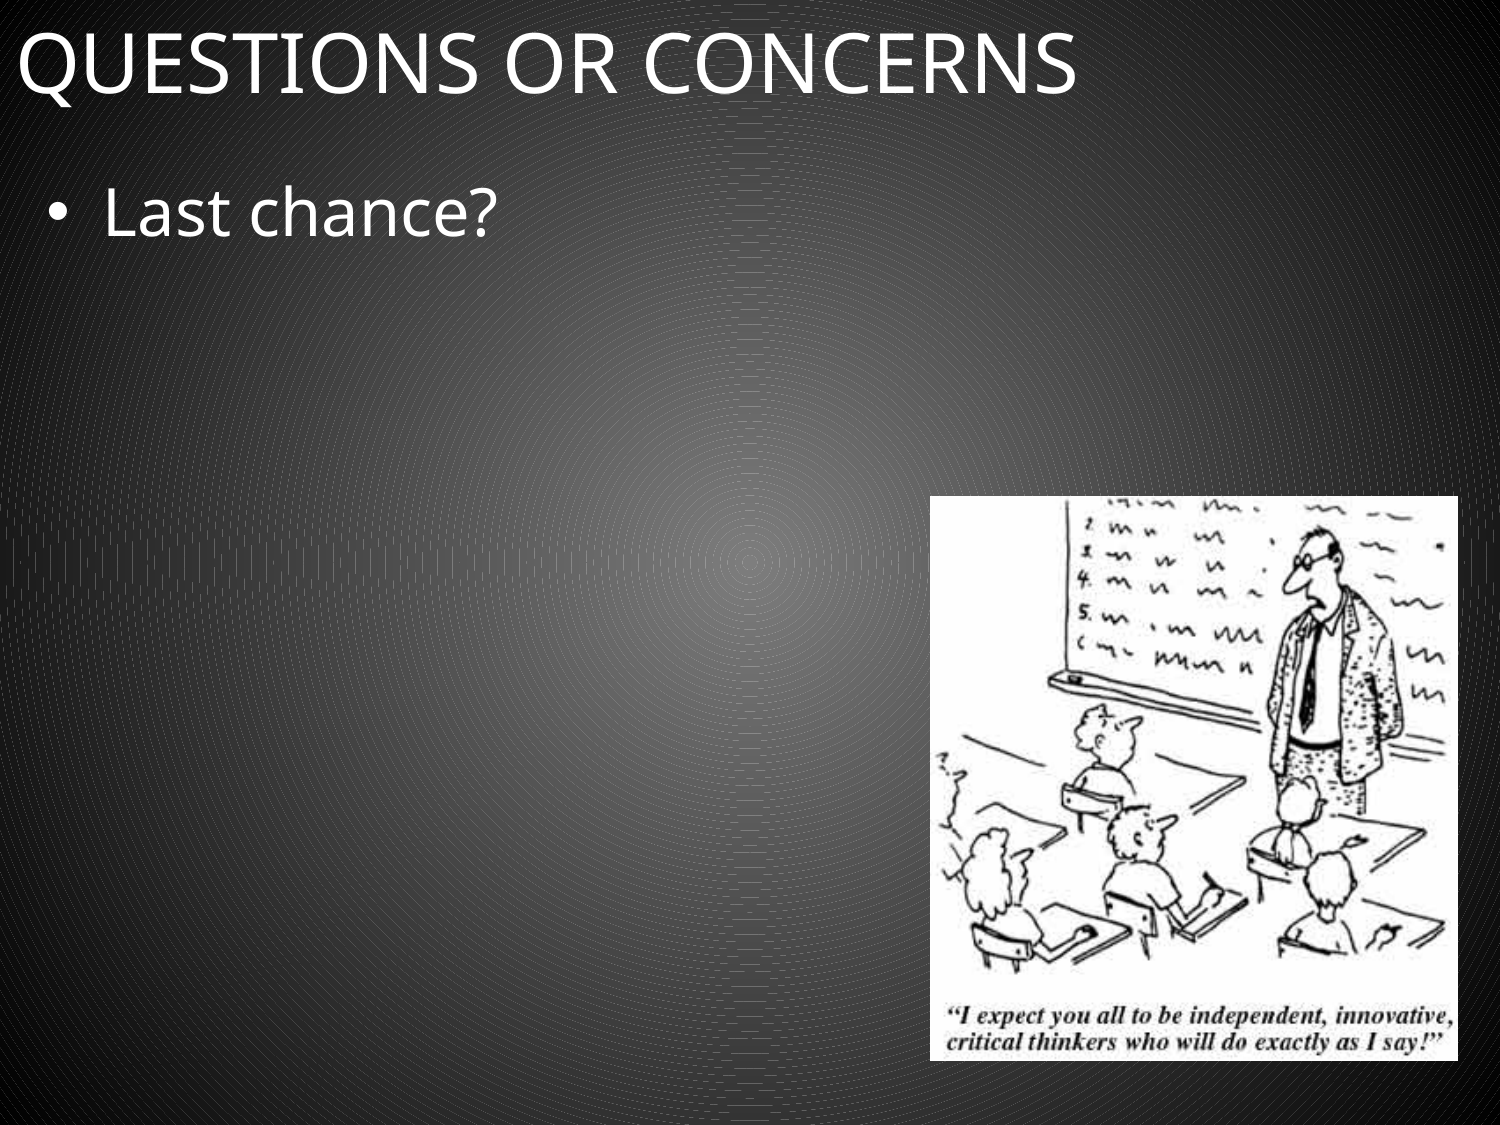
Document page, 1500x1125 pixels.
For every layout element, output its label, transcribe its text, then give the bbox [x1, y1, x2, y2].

list Last chance? [31, 162, 1272, 886]
title Questions or Concerns [0, 0, 1500, 121]
picture [929, 496, 1458, 1062]
